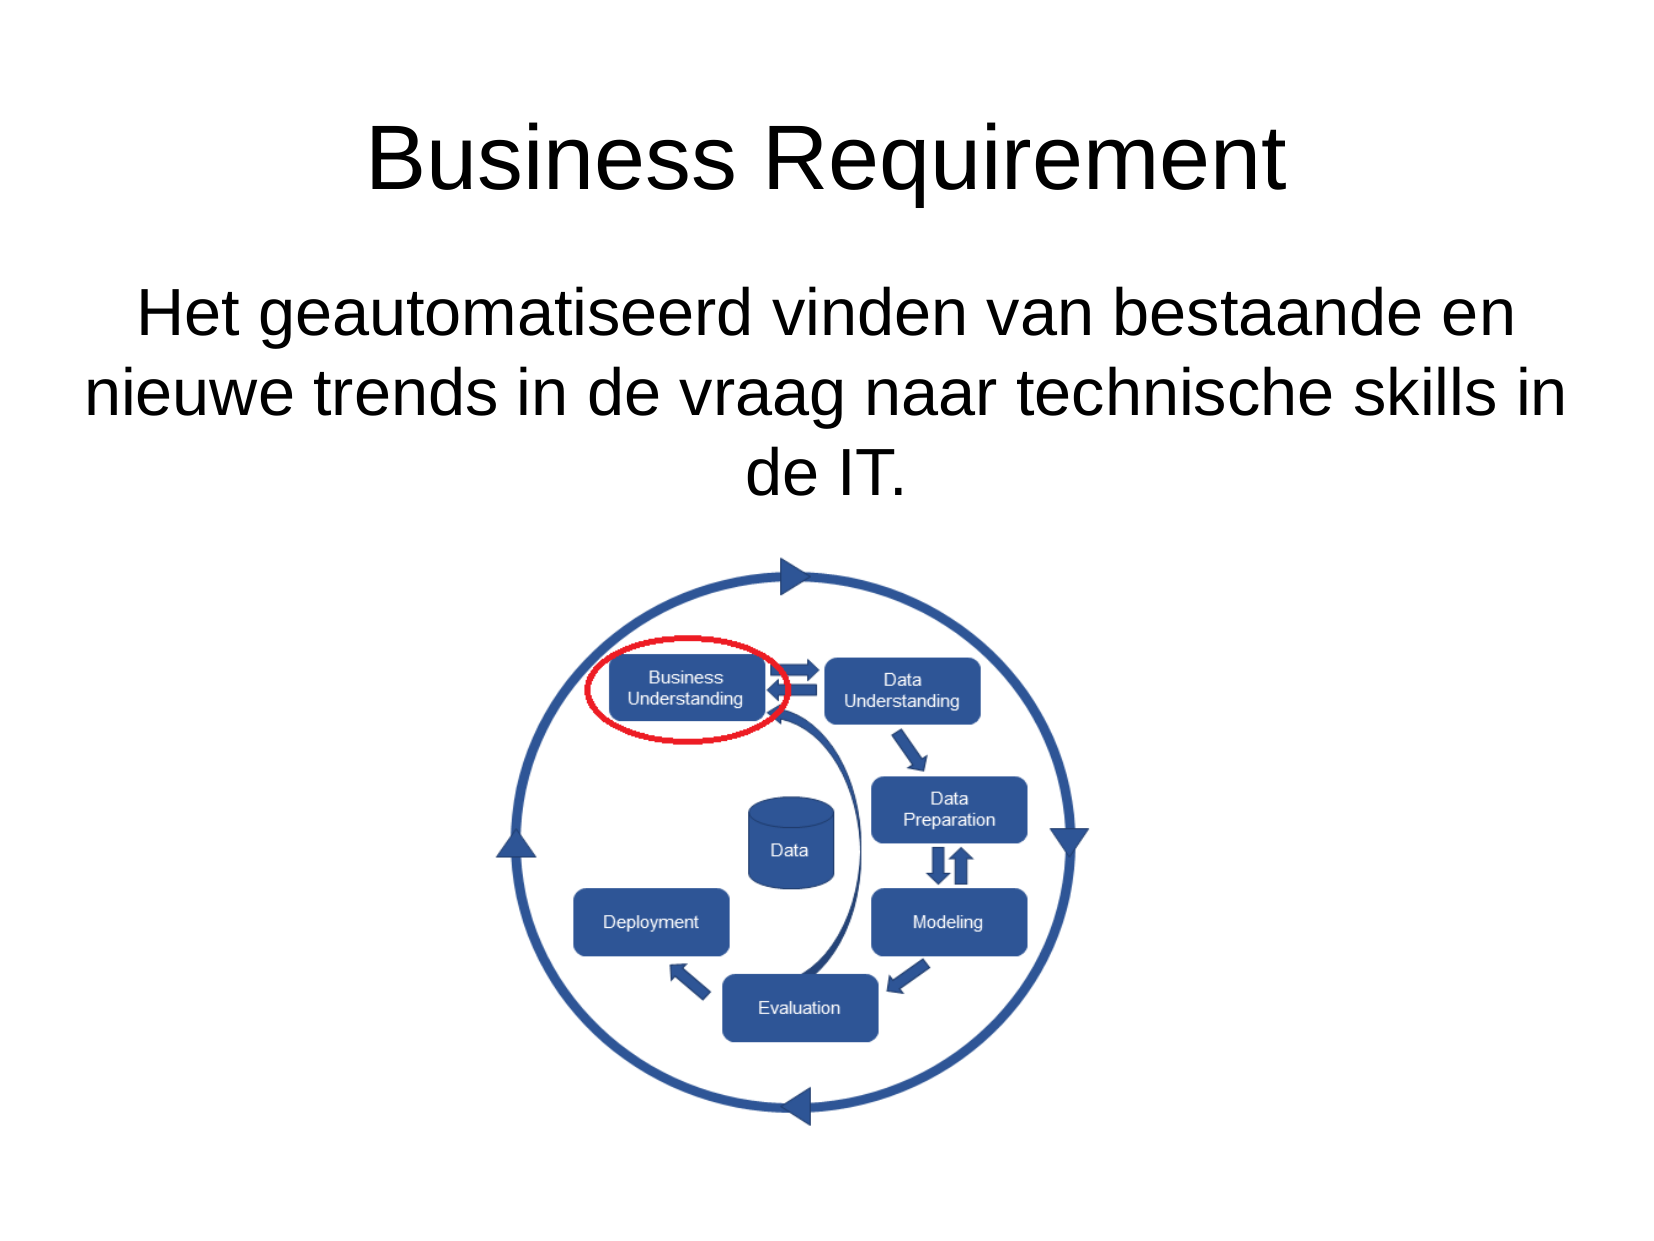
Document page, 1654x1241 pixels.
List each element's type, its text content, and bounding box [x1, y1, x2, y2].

picture [490, 553, 1099, 1135]
text_box Het geautomatiseerd vinden van bestaande en nieuwe trends in de vraag naar technische skills in de IT. [82, 279, 1571, 579]
text_box Business Requirement [82, 49, 1571, 257]
